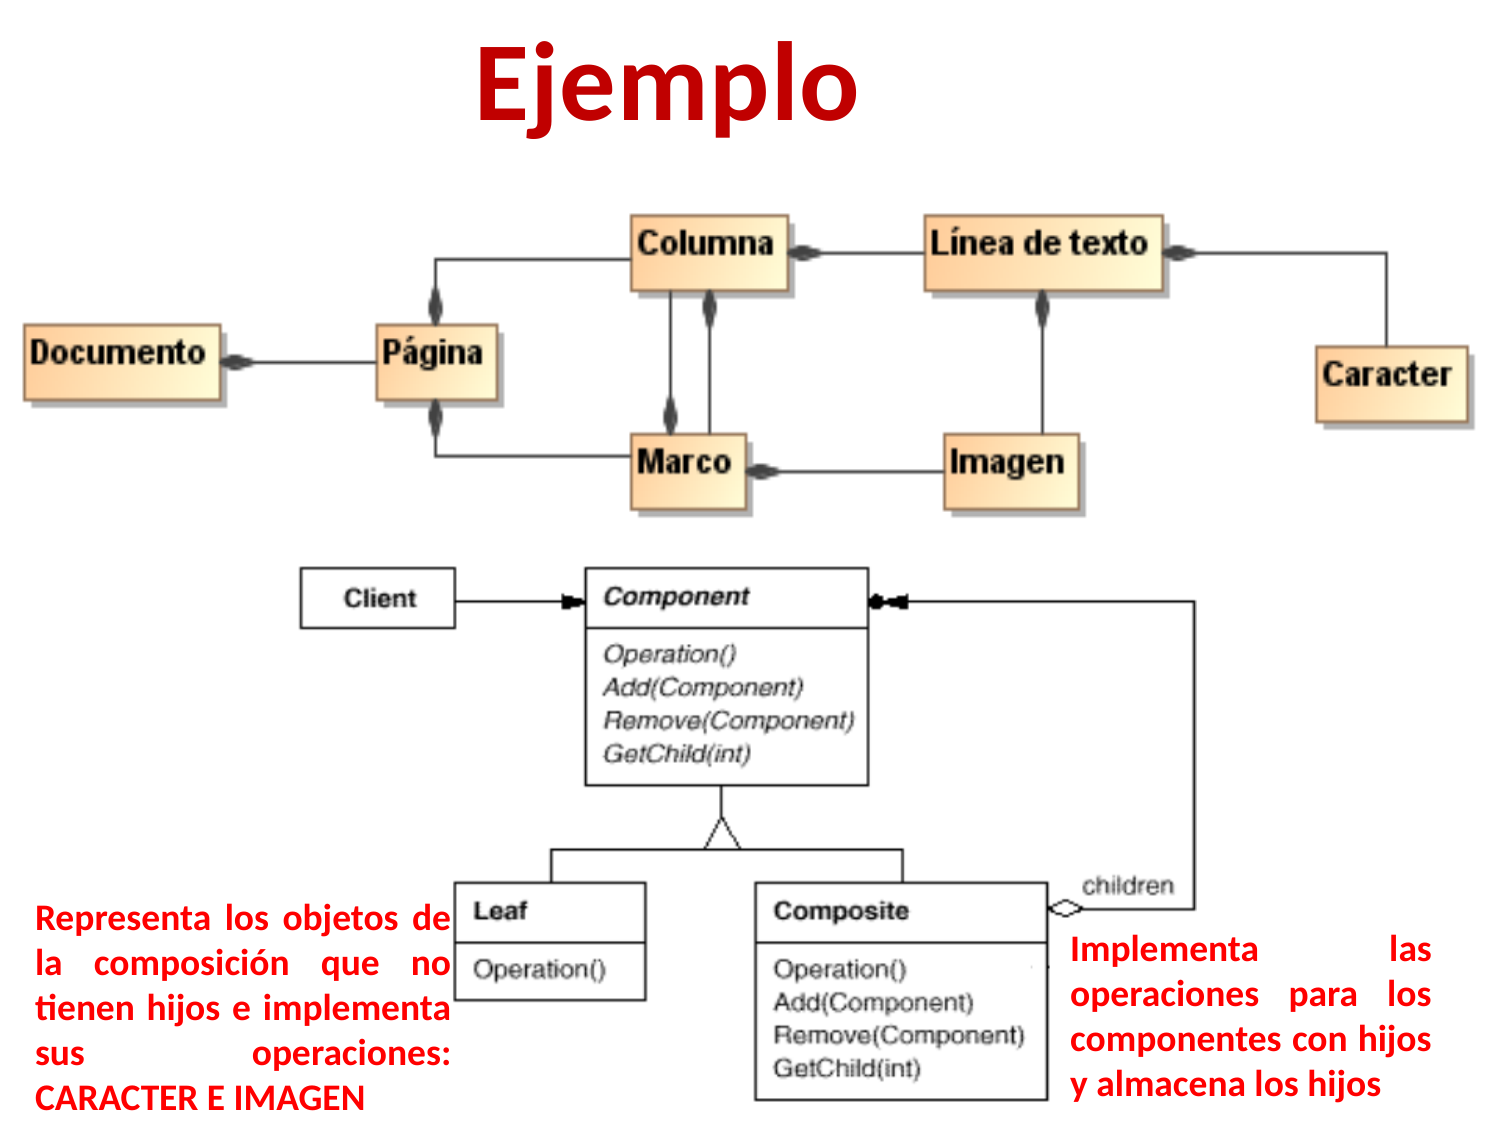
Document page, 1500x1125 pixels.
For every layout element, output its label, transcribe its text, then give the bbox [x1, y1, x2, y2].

picture [0, 184, 1495, 540]
text_box Ejemplo [459, 0, 877, 150]
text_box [19, 564, 1448, 1125]
